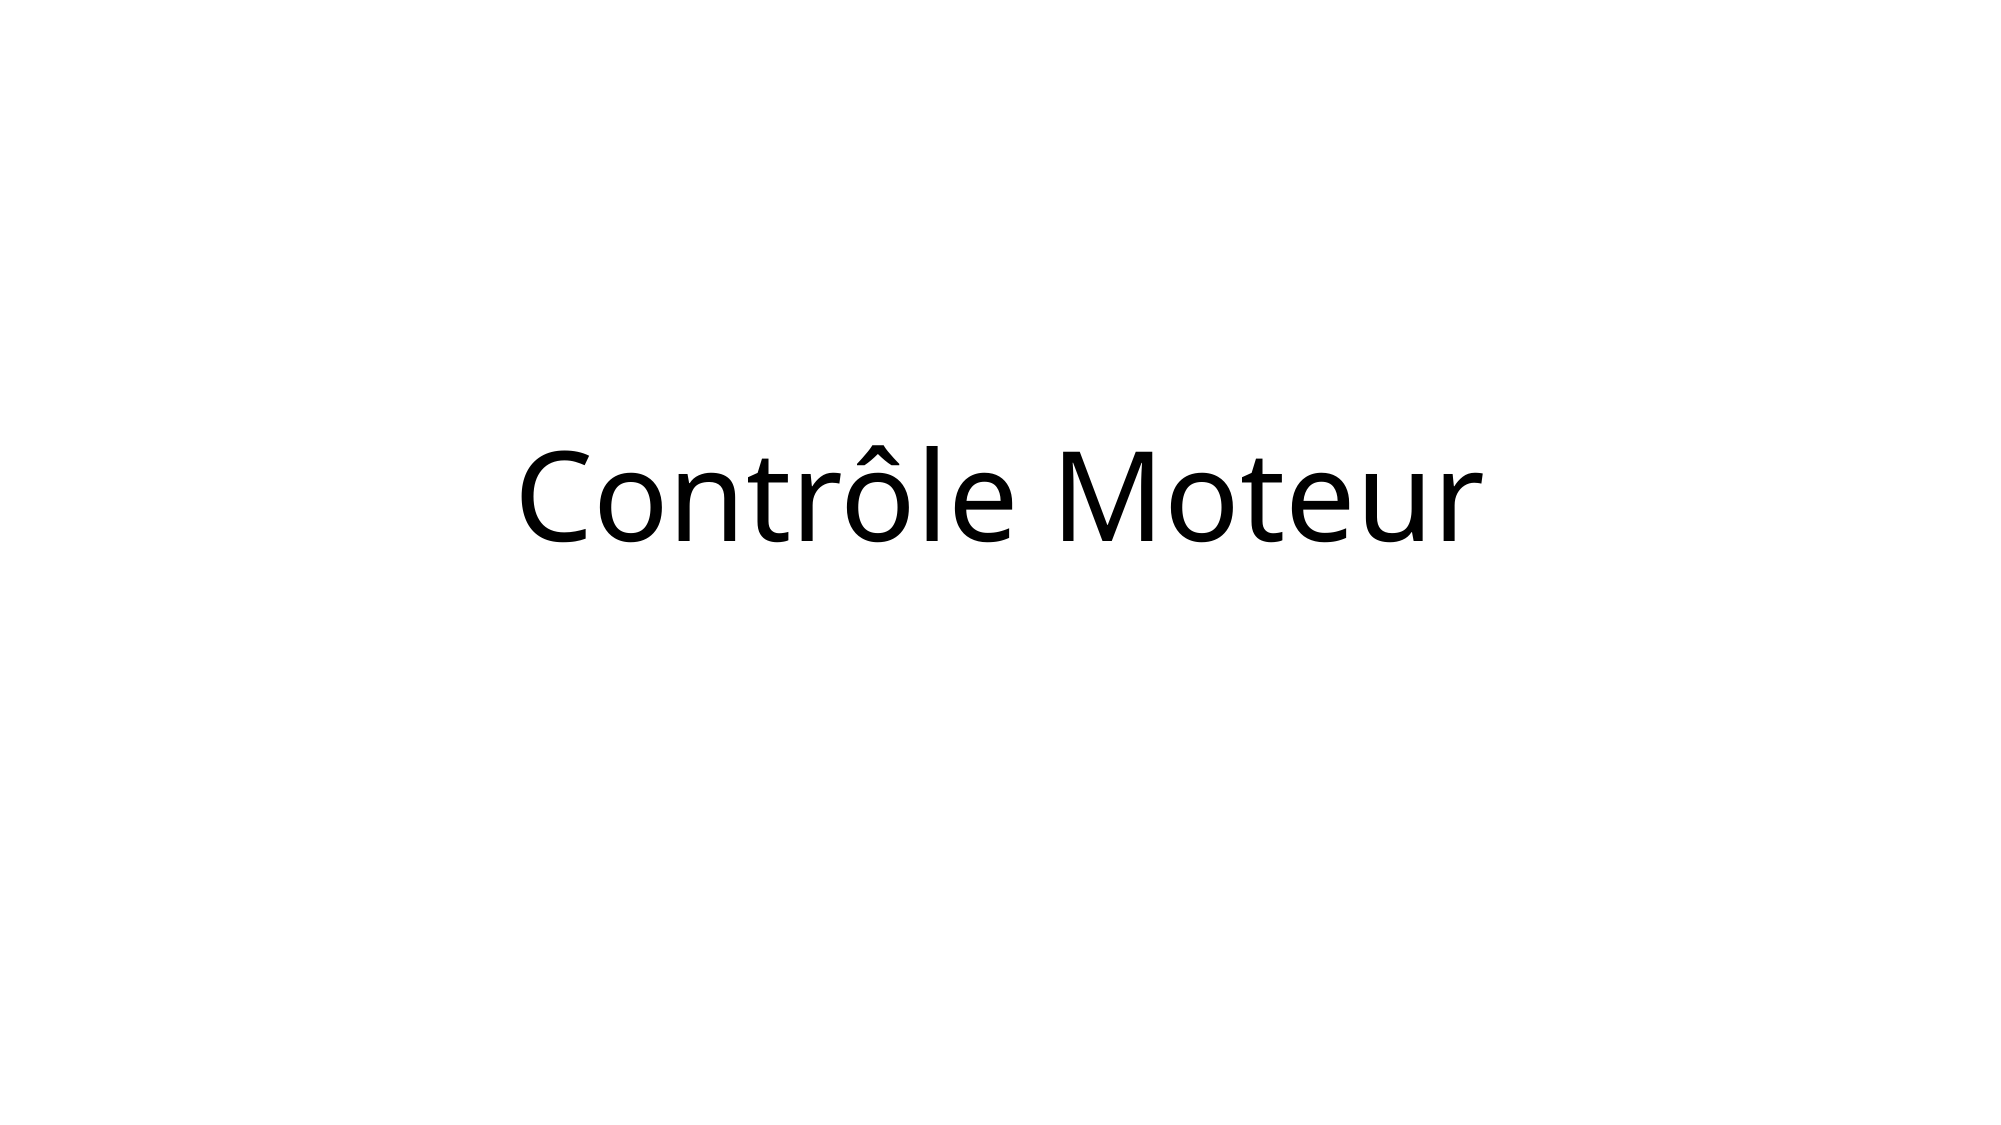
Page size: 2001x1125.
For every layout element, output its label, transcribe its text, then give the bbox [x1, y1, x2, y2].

title Contrôle Moteur [249, 184, 1750, 576]
